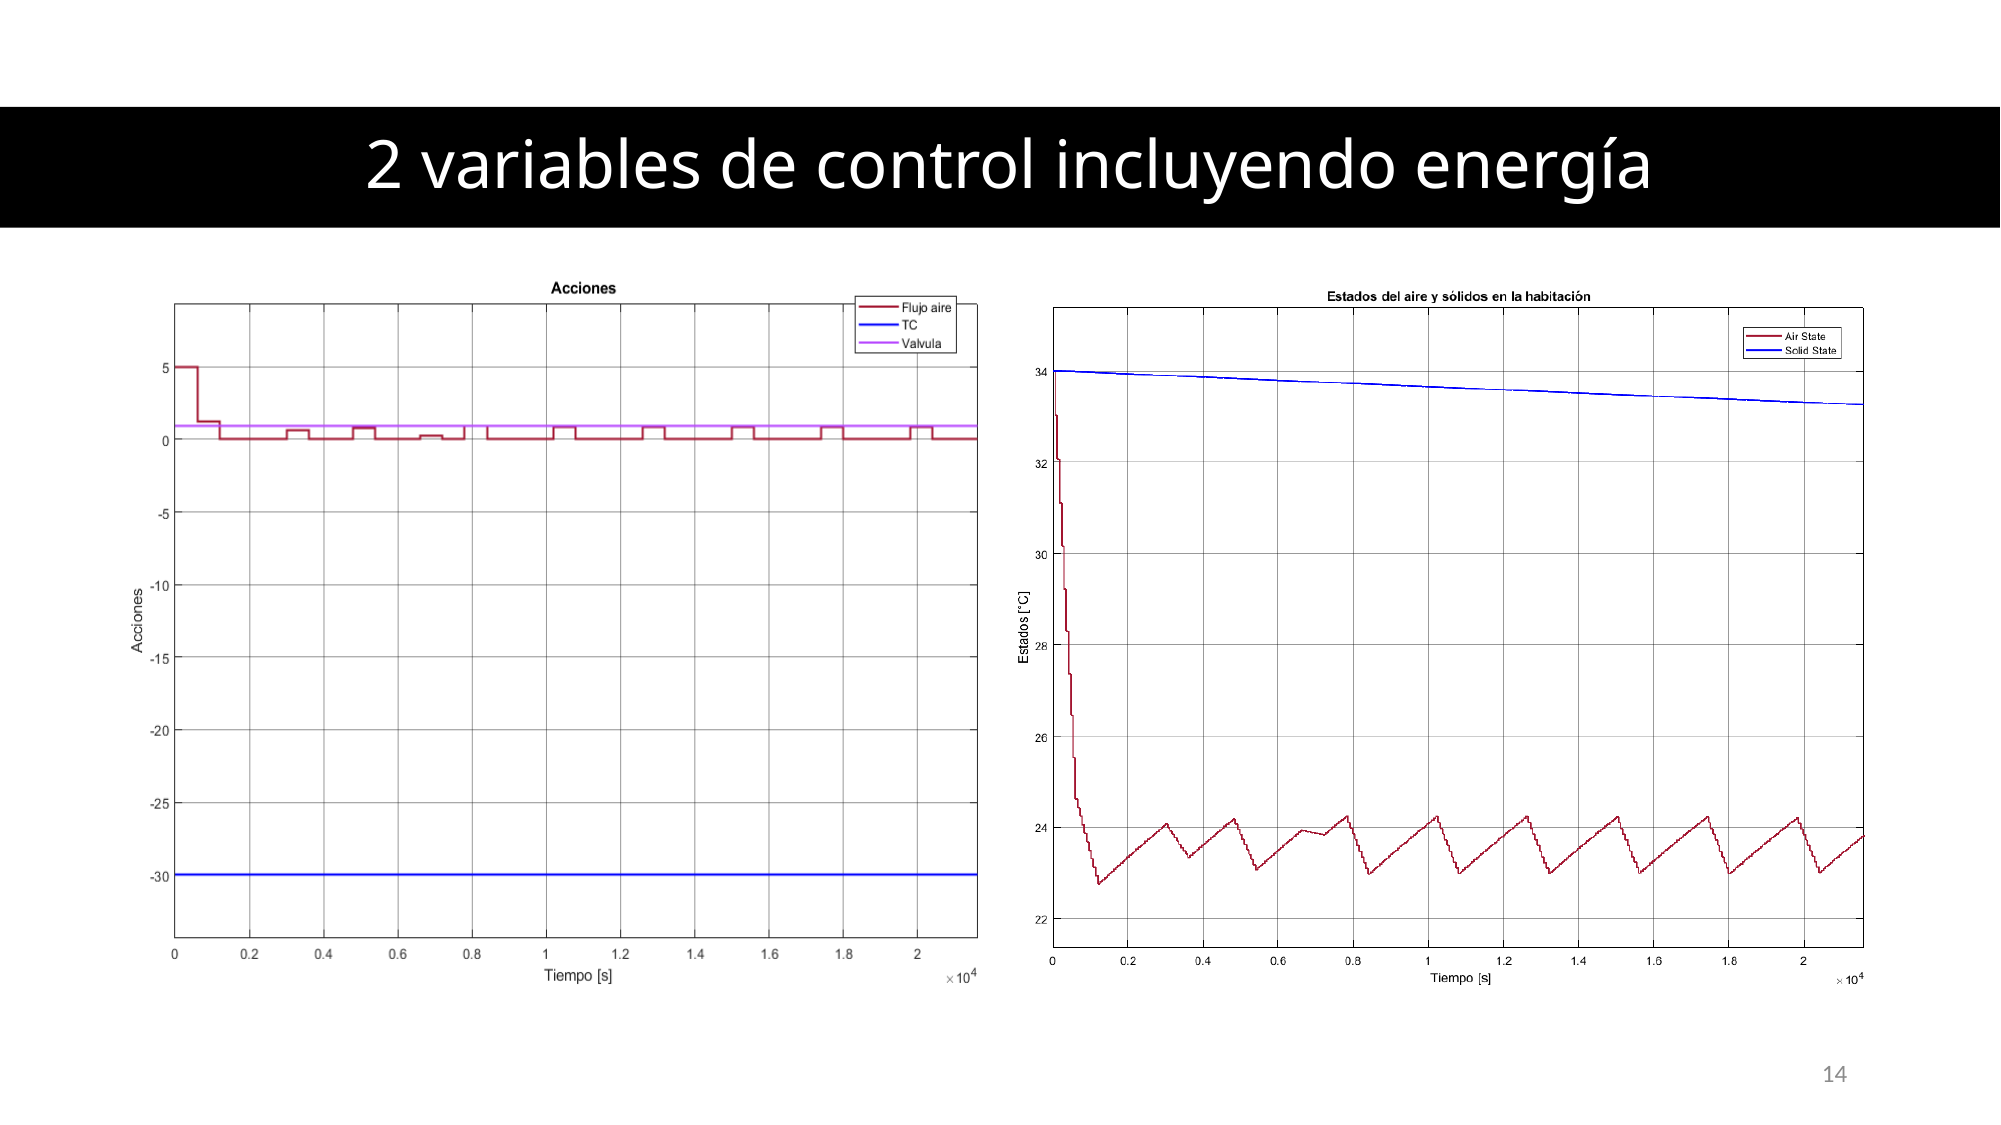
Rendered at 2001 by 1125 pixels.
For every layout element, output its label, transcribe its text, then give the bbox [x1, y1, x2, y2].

picture [1002, 274, 1886, 996]
slide_number 14 [1412, 1042, 1863, 1103]
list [114, 274, 991, 996]
text_box [0, 106, 2000, 229]
title 2 variables de control incluyendo energía [91, 105, 1931, 228]
